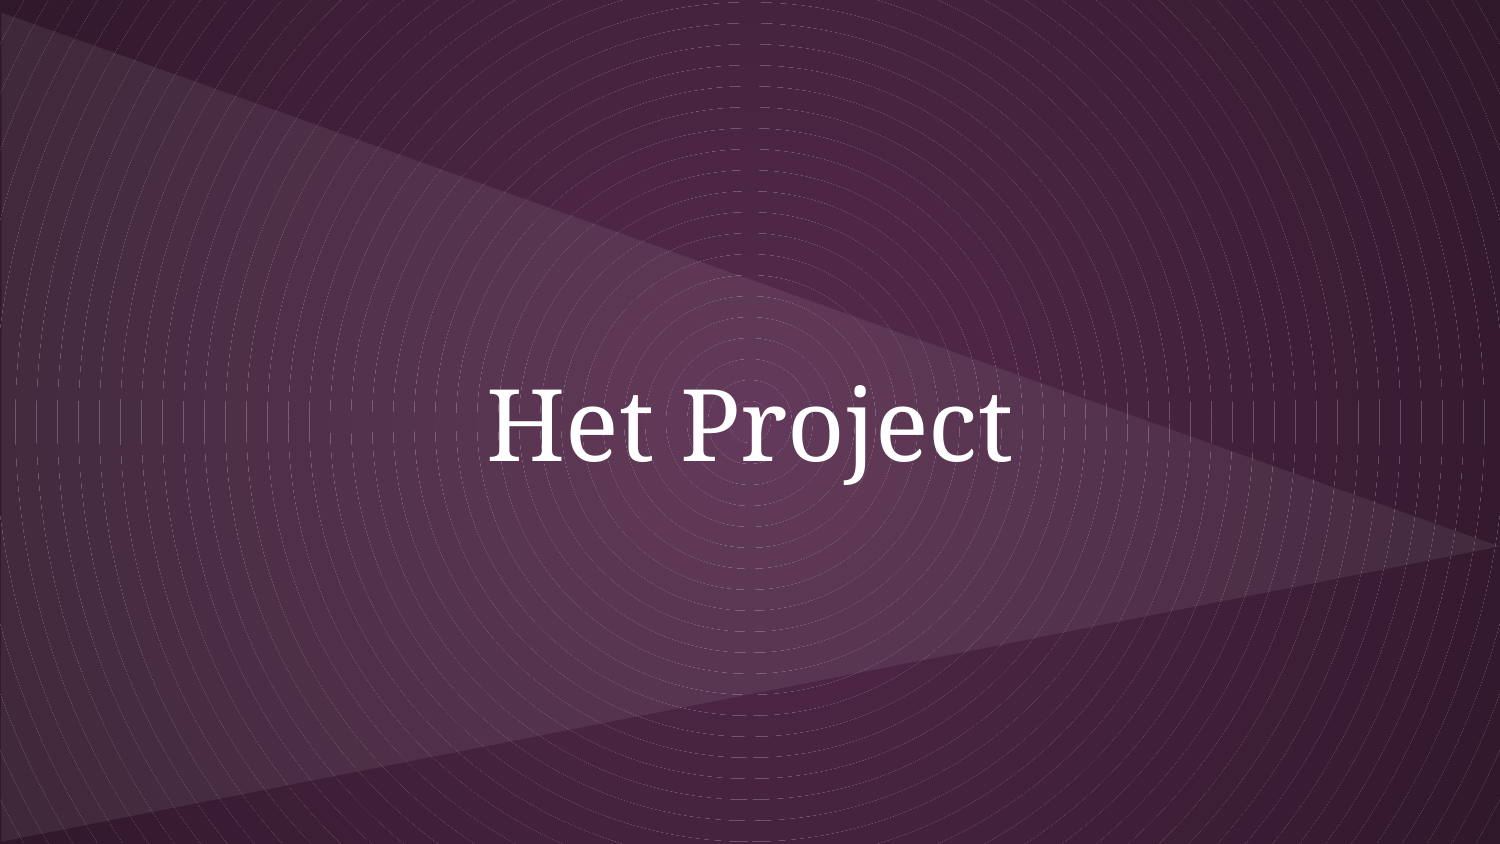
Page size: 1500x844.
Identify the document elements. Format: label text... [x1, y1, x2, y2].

text_box Het Project [419, 175, 1081, 668]
